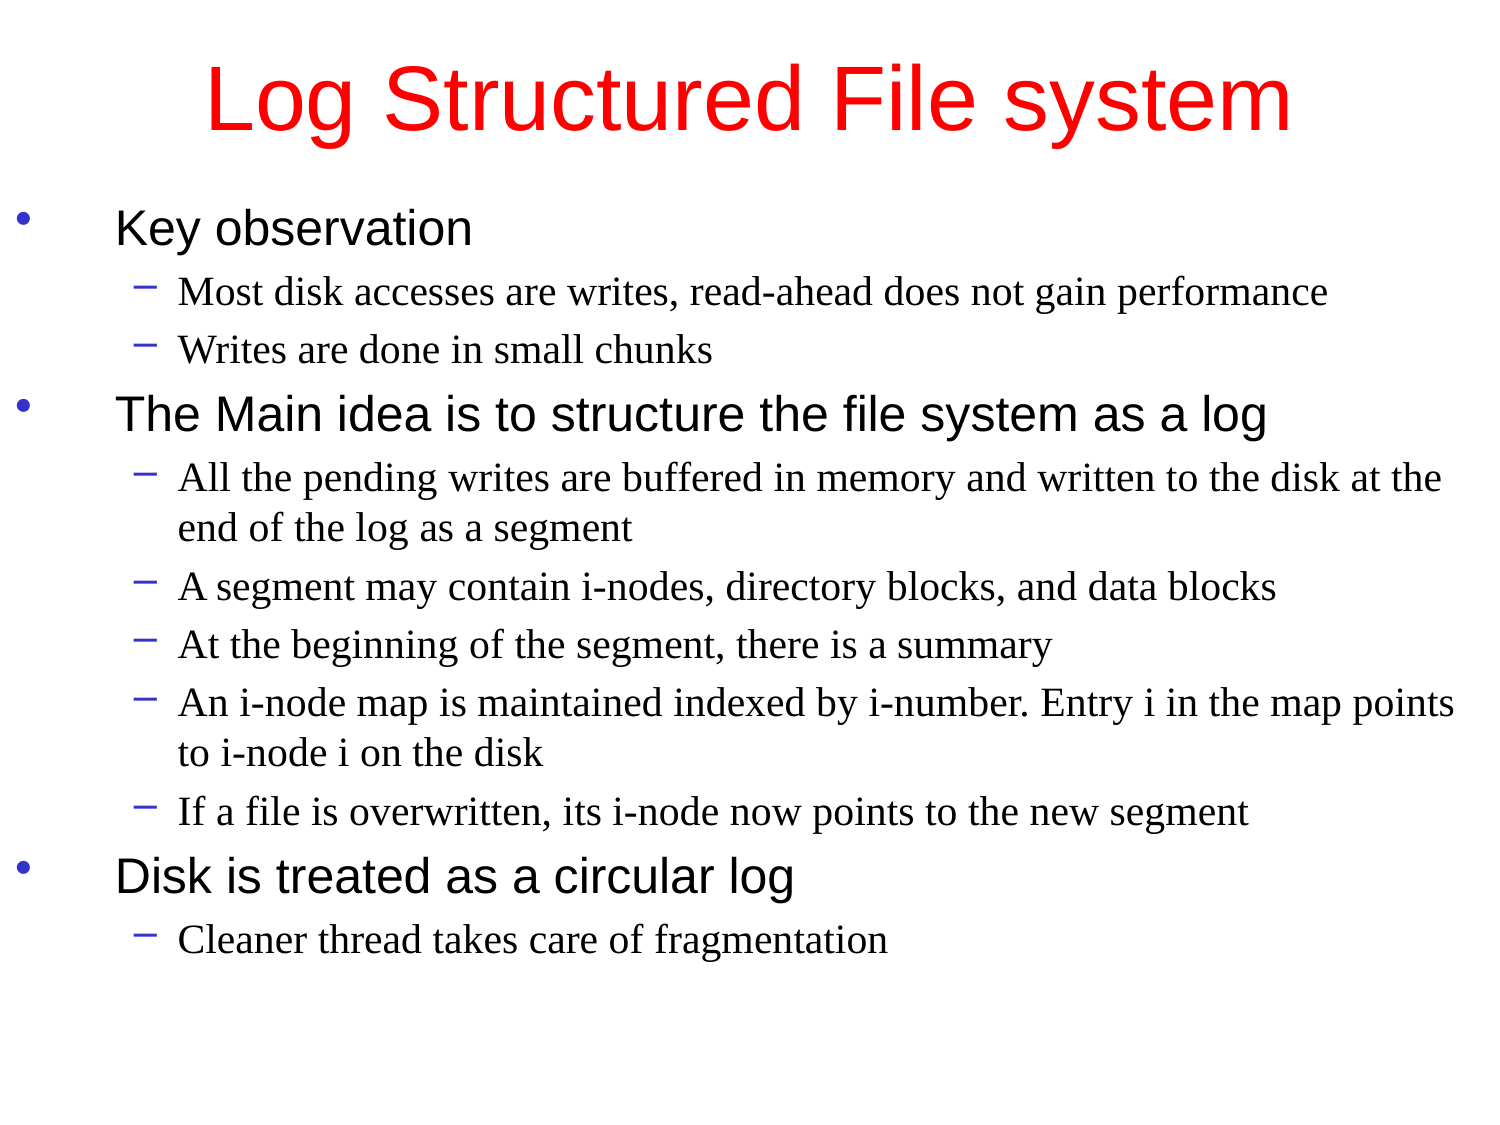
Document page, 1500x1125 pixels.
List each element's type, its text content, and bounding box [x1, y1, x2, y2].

title Log Structured File system [0, 0, 1500, 187]
list Key observation Most disk accesses are writes, read-ahead does not gain performance Writes are done in small chunks The Main idea is to structure the file system as a log All the pending writes are buffered in memory and written to the disk at the end of the log as a segment A segment may contain i-nodes, directory blocks, and data blocks At the beginning of the segment, there is a summary An i-node map is maintained indexed by i-number. Entry i in the map points to i-node i on the disk If a file is overwritten, its i-node now points to the new segment Disk is treated as a circular log Cleaner thread takes care of fragmentation [0, 187, 1500, 1075]
